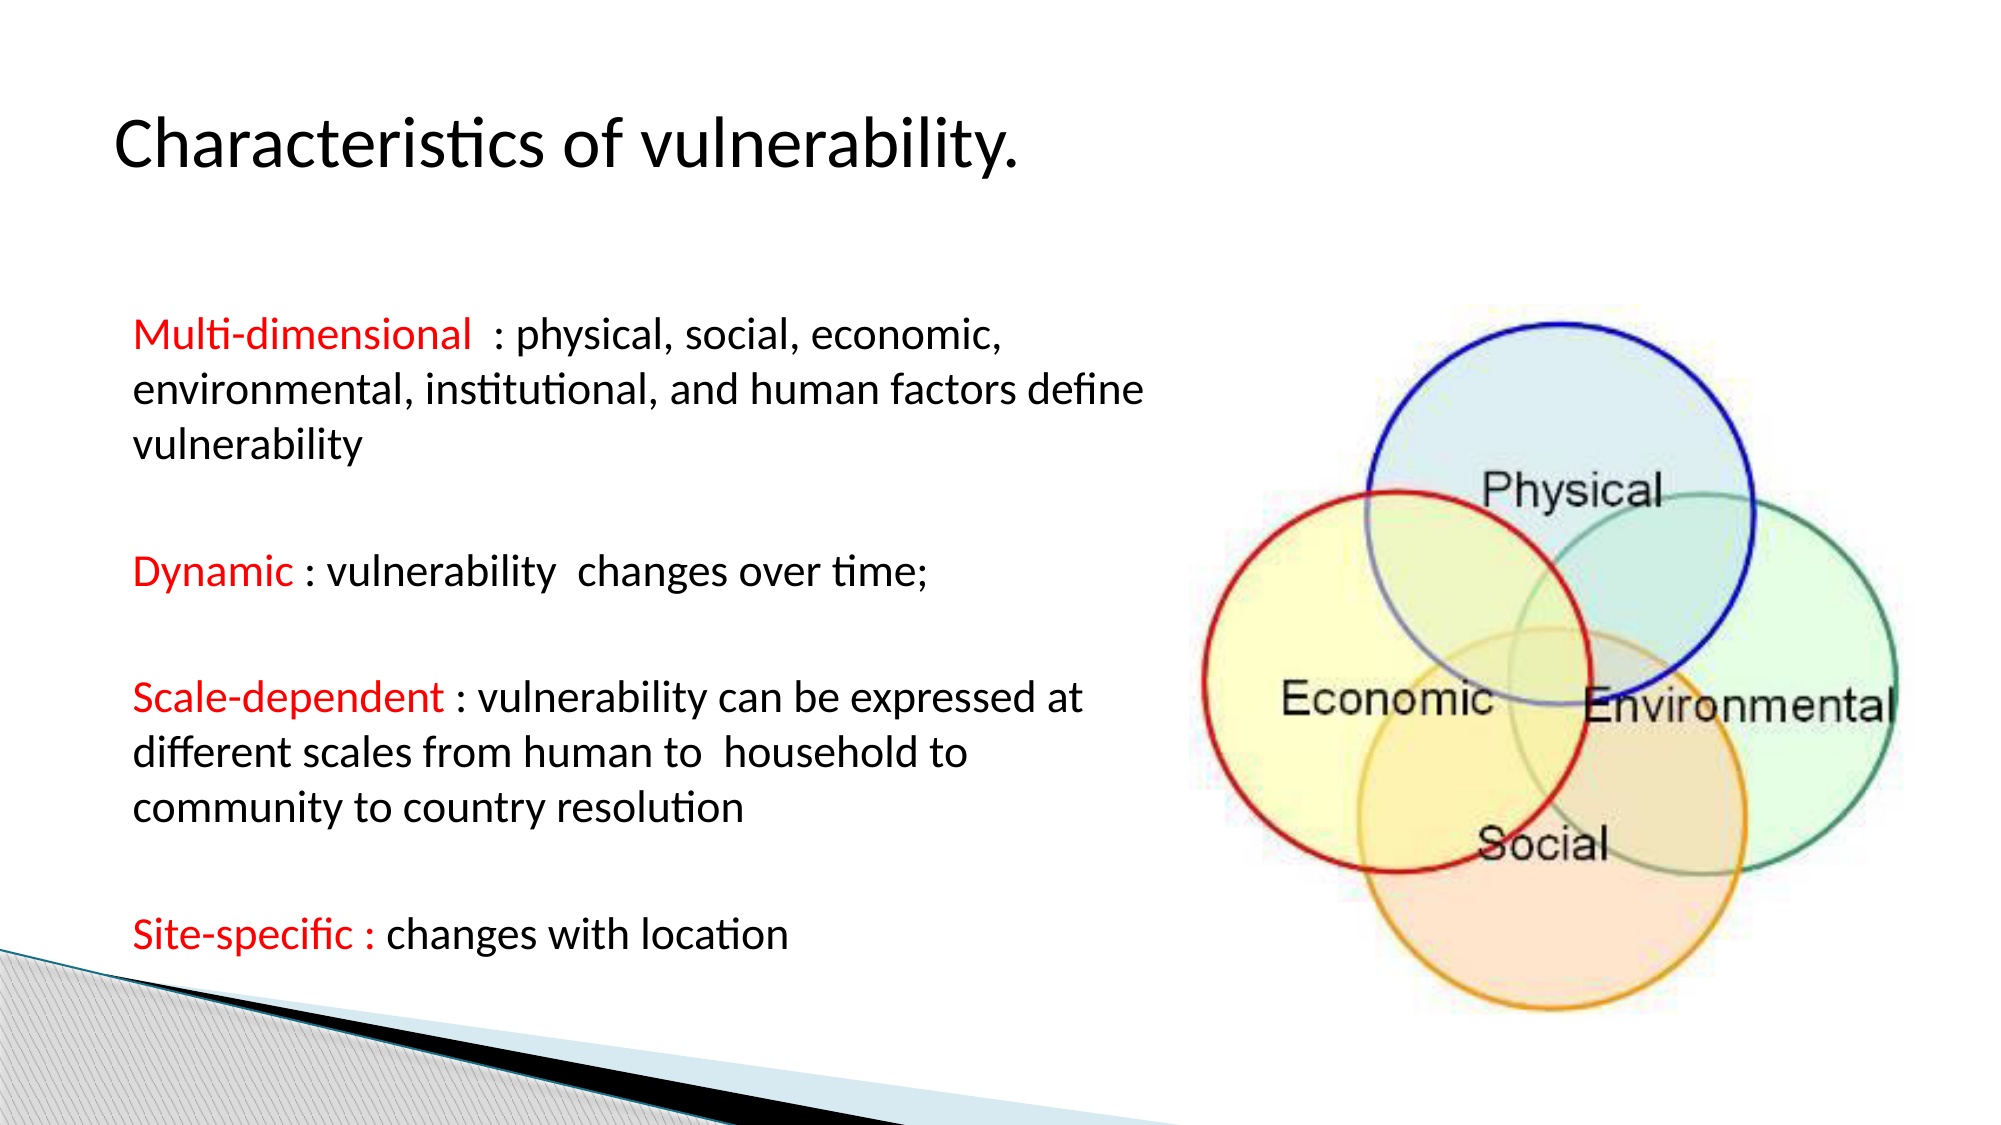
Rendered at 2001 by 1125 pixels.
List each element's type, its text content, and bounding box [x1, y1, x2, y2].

title Characteristics of vulnerability. [99, 45, 1900, 233]
list Multi-dimensional : physical, social, economic, environmental, institutional, and human factors define vulnerability Dynamic : vulnerability changes over time; Scale-dependent : vulnerability can be expressed at different scales from human to household to community to country resolution Site-specific : changes with location [99, 243, 1189, 1080]
picture [1188, 303, 1916, 1020]
